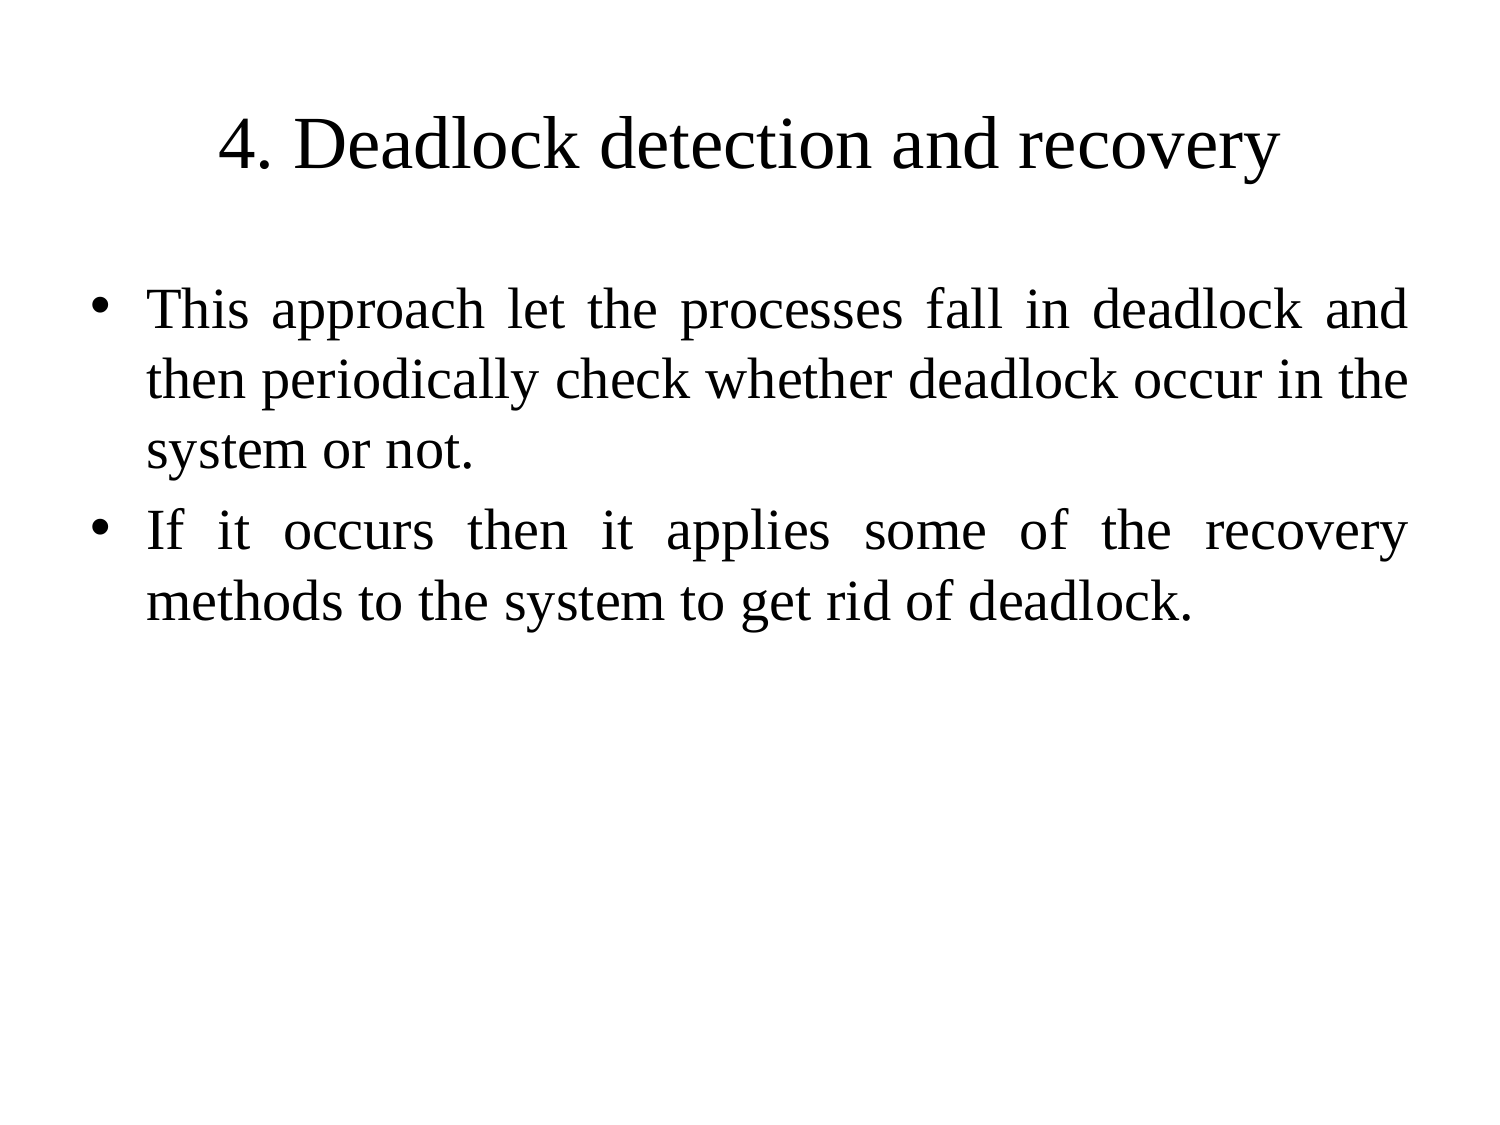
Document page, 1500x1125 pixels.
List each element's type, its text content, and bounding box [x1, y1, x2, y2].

title 4. Deadlock detection and recovery [75, 45, 1425, 233]
list This approach let the processes fall in deadlock and then periodically check whether deadlock occur in the system or not. If it occurs then it applies some of the recovery methods to the system to get rid of deadlock. [75, 262, 1425, 1005]
